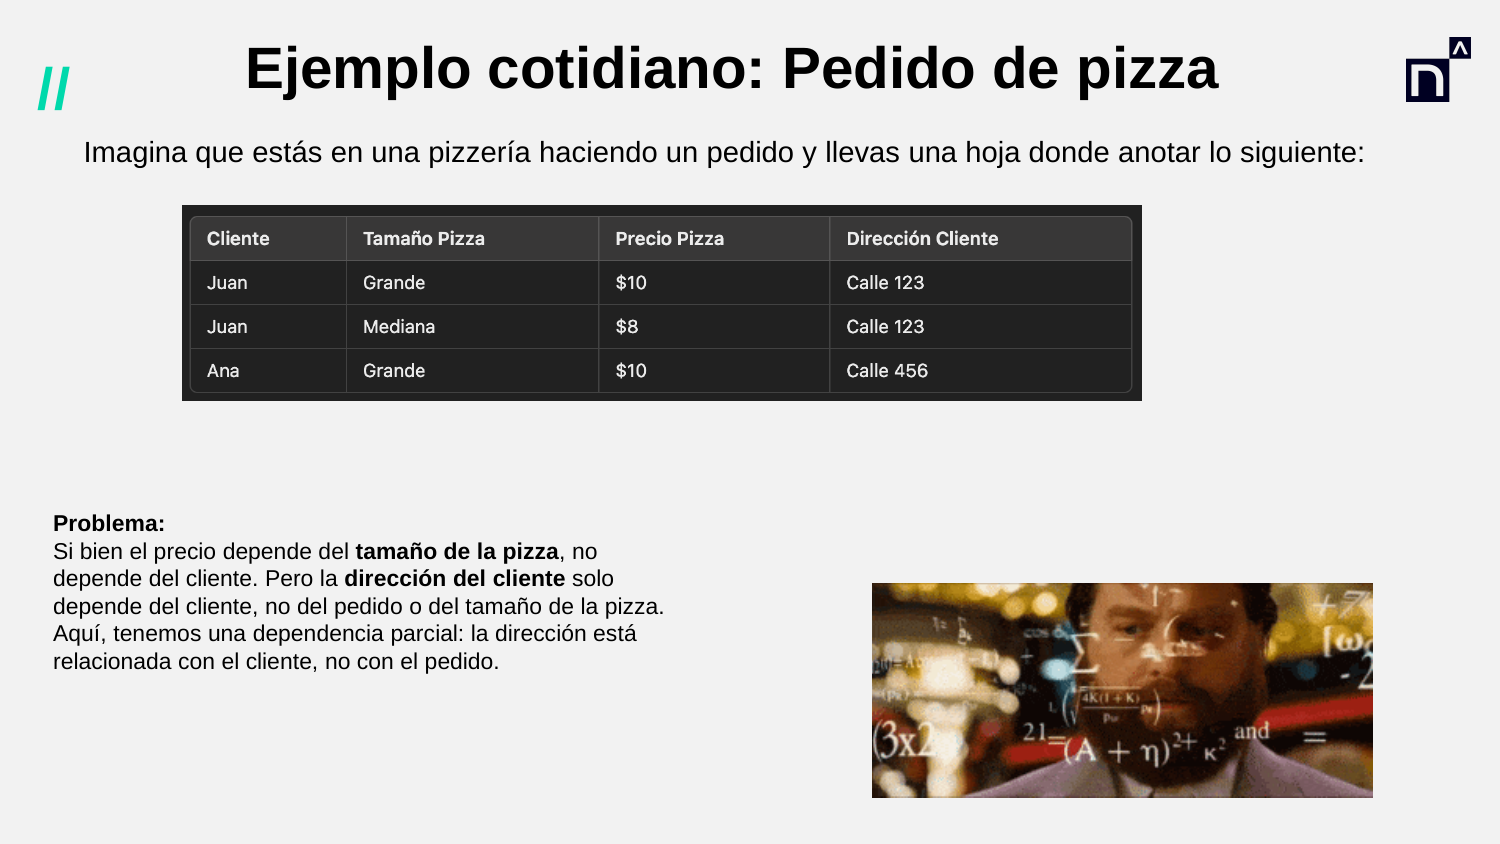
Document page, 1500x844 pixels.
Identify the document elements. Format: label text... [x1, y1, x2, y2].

picture [872, 583, 1373, 798]
picture [1406, 37, 1471, 102]
picture [182, 205, 1143, 401]
text_box Problema: Si bien el precio depende del tamaño de la pizza, no depende del cliente. Pero la dirección del cliente solo depende del cliente, no del pedido o del tamaño de la pizza. Aquí, tenemos una dependencia parcial: la dirección está relacionada con el cliente, no con el pedido. [38, 493, 697, 689]
title Ejemplo cotidiano: Pedido de pizza [100, 15, 1366, 118]
text_box Imagina que estás en una pizzería haciendo un pedido y llevas una hoja donde anotar lo siguiente: [68, 118, 1397, 184]
